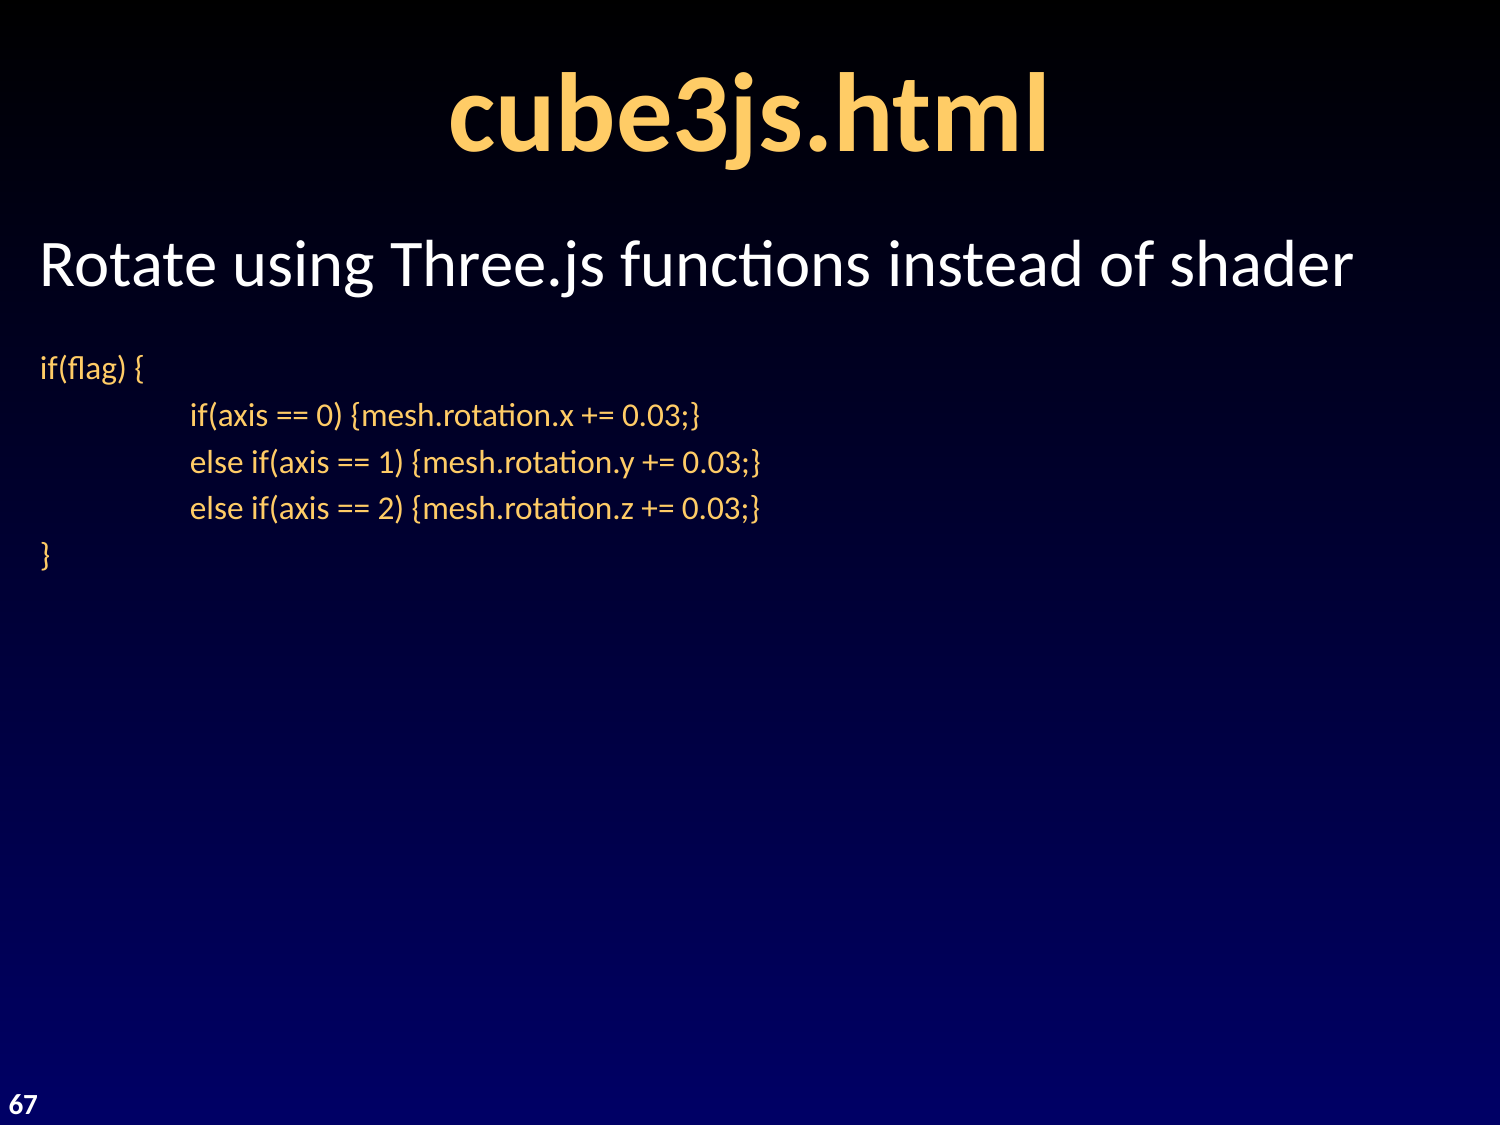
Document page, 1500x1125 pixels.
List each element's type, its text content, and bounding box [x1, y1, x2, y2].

title cube3js.html [24, 24, 1475, 188]
slide_number 67 [0, 1078, 93, 1125]
list Rotate using Three.js functions instead of shader if(flag) { if(axis == 0) {mesh.rotation.x += 0.03;} else if(axis == 1) {mesh.rotation.y += 0.03;} else if(axis == 2) {mesh.rotation.z += 0.03;} } [24, 212, 1475, 1055]
